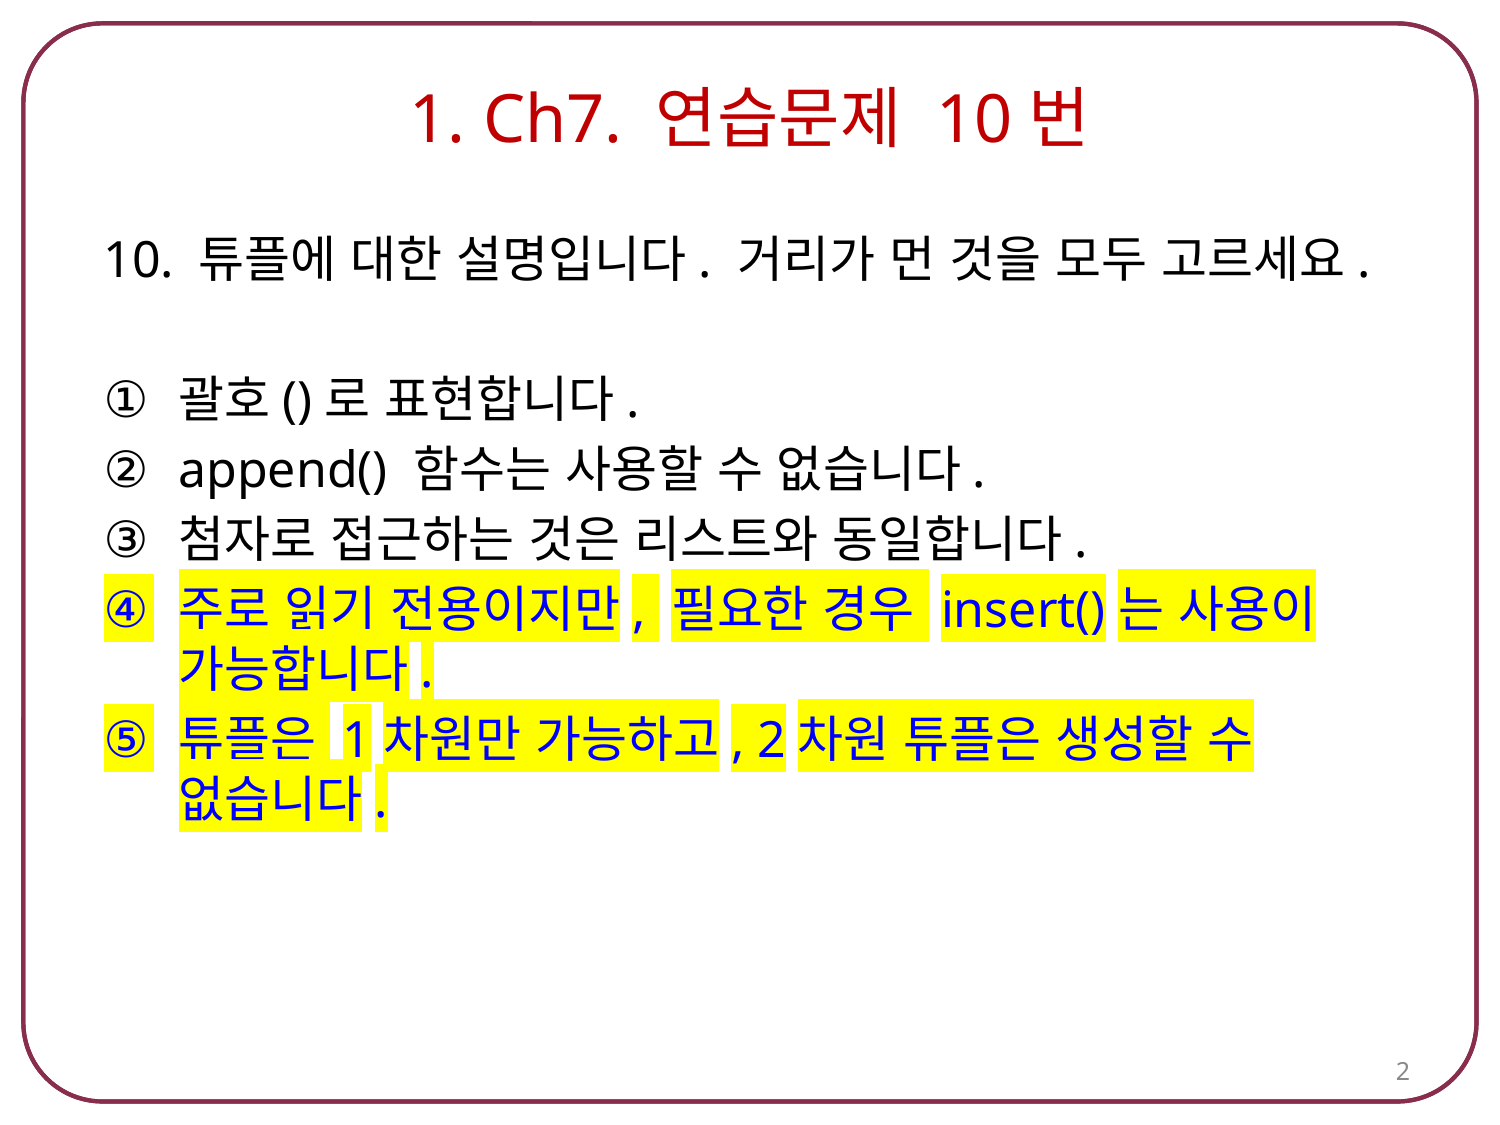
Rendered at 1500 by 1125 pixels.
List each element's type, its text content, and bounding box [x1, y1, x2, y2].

text_box [242, 321, 1500, 397]
list 10. 튜플에 대한 설명입니다. 거리가 먼 것을 모두 고르세요. 괄호()로 표현합니다. append() 함수는 사용할 수 없습니다. 첨자로 접근하는 것은 리스트와 동일합니다. 주로 읽기 전용이지만, 필요한 경우 insert()는 사용이 가능합니다. 튜플은 1차원만 가능하고, 2차원 튜플은 생성할 수 없습니다. [88, 219, 1459, 1005]
slide_number 2 [1074, 1042, 1425, 1103]
title 1. Ch7. 연습문제 10번 [75, 45, 1425, 188]
